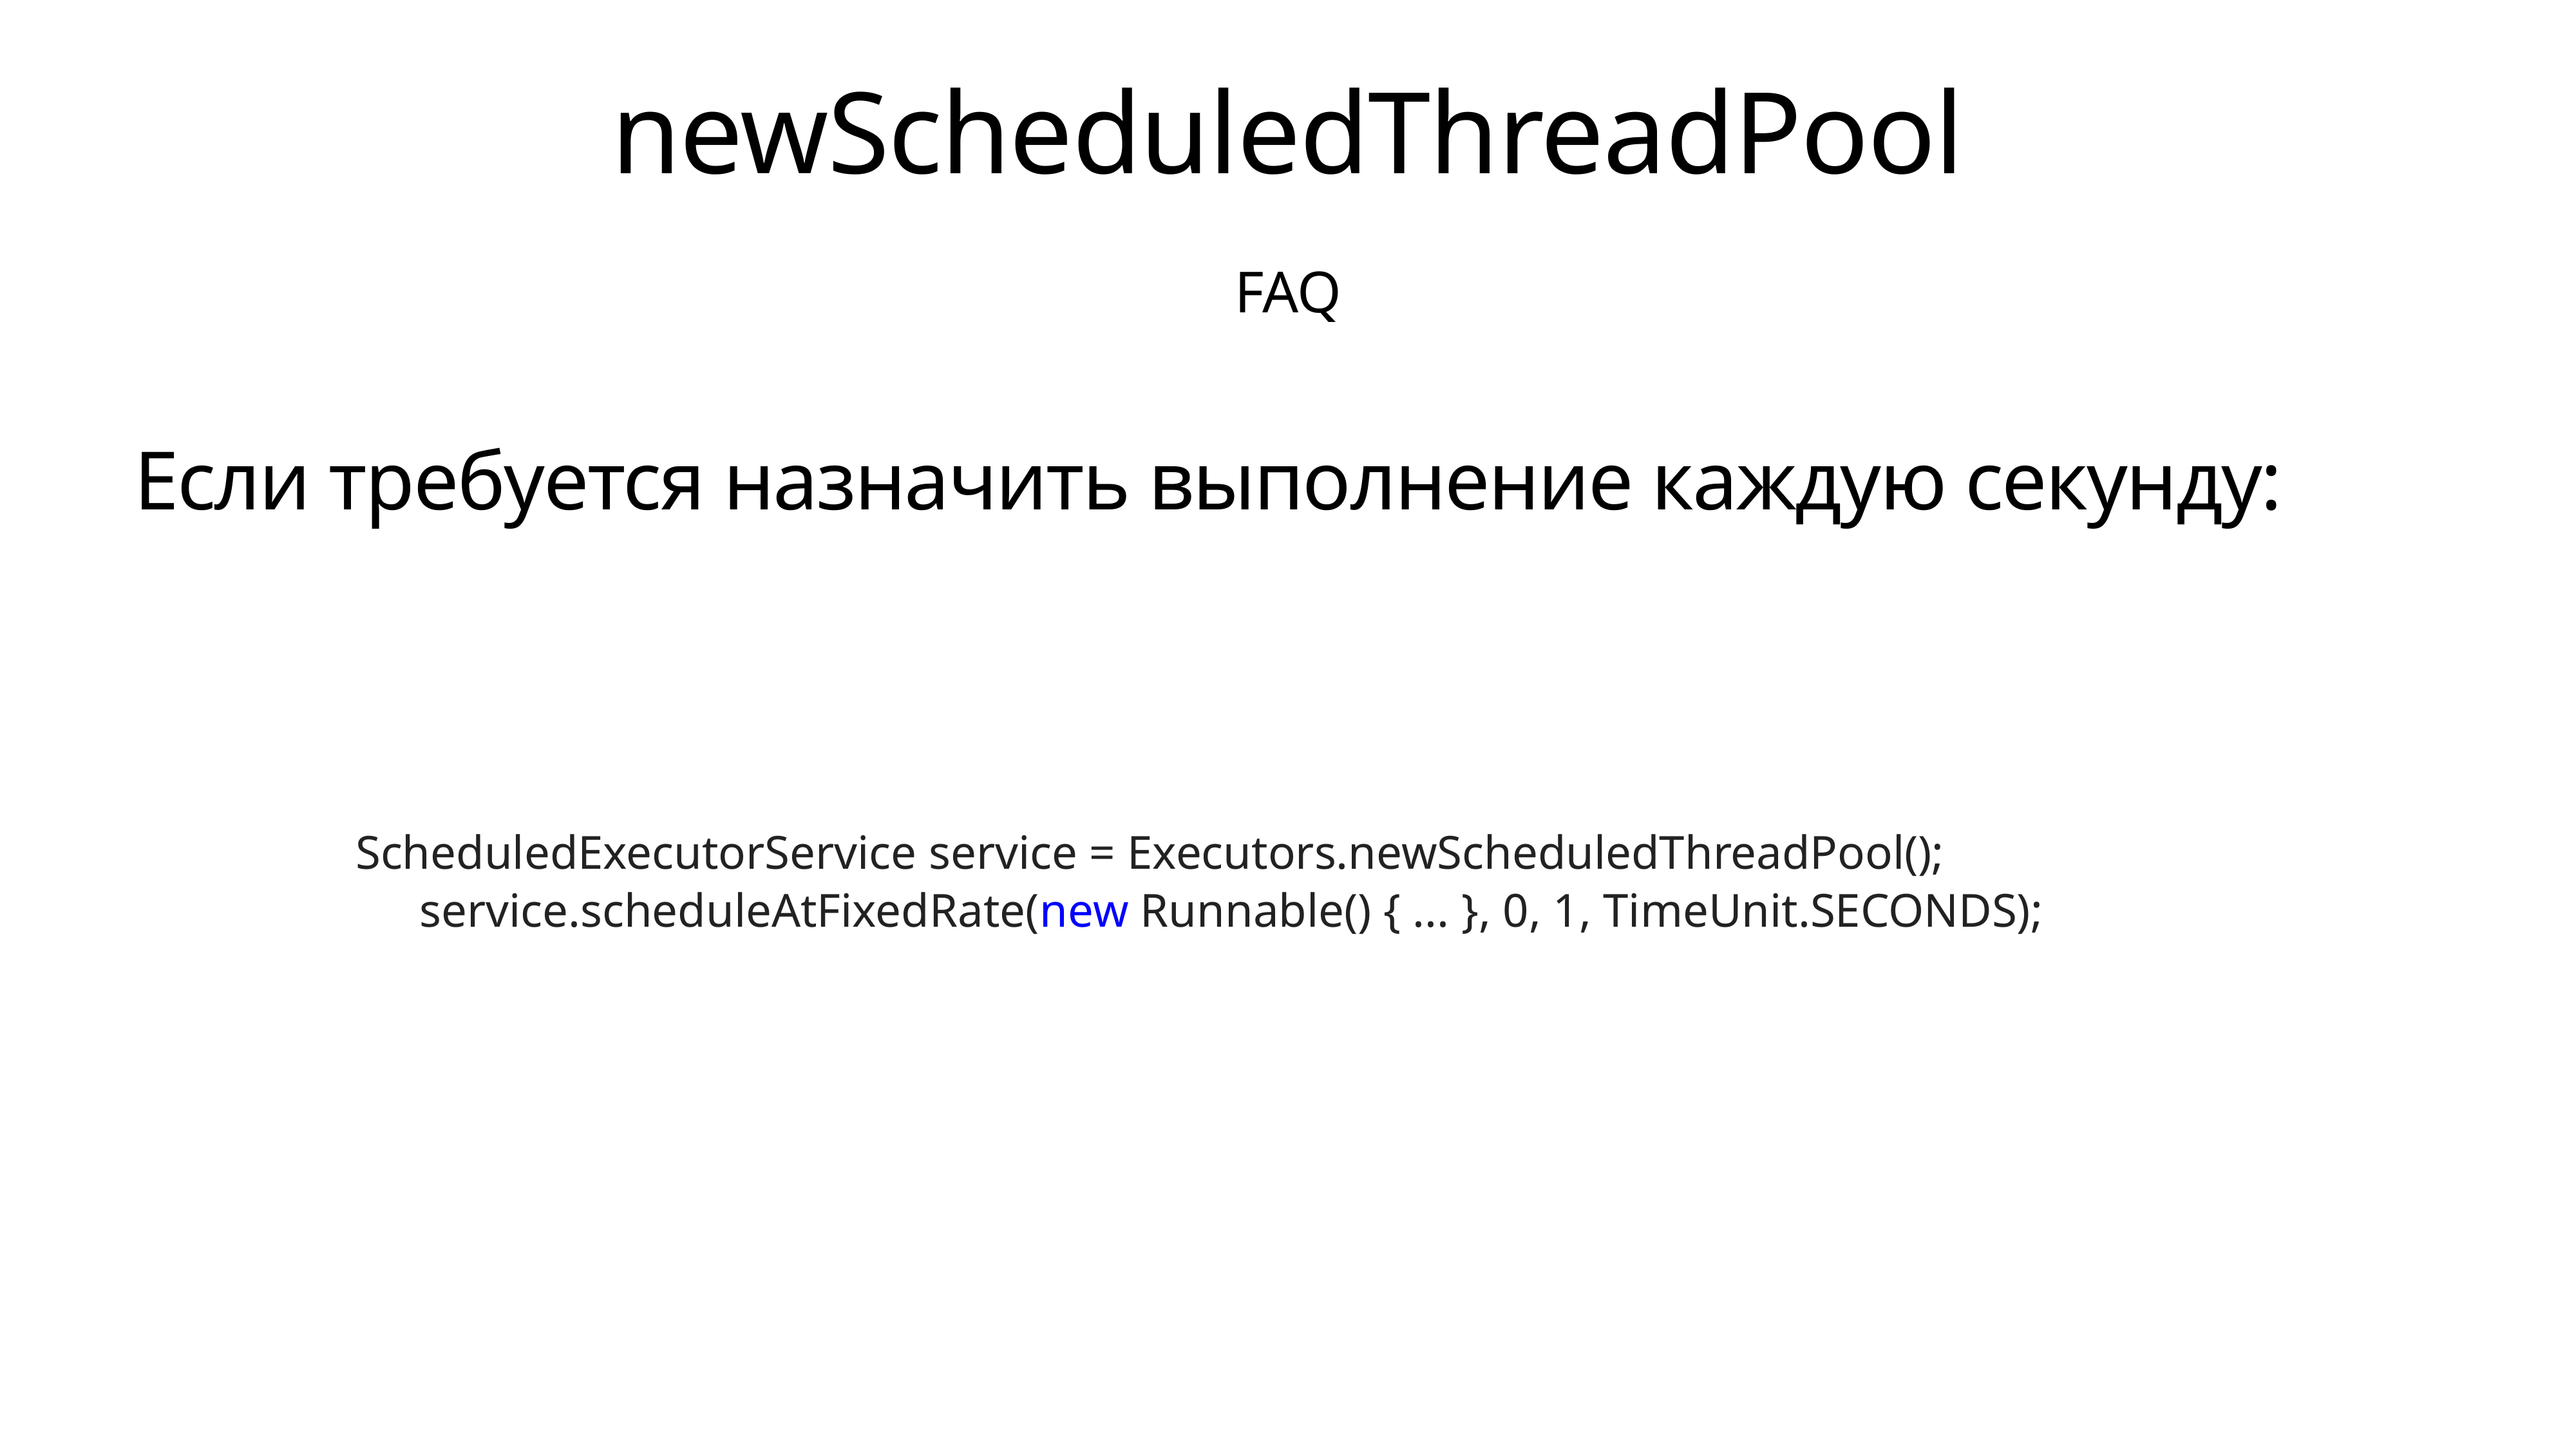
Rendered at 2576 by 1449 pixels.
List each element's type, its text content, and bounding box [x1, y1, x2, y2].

list Если требуется назначить выполнение каждую секунду: [128, 423, 2448, 1311]
list FAQ [128, 250, 2448, 339]
text_box service.scheduleAtFixedRate(new Runnable() { ... }, 0, 1, TimeUnit.SECONDS); [413, 876, 2049, 942]
text_box ScheduledExecutorService service = Executors.newScheduledThreadPool(); [350, 818, 1951, 884]
title newScheduledThreadPool [128, 81, 2448, 250]
